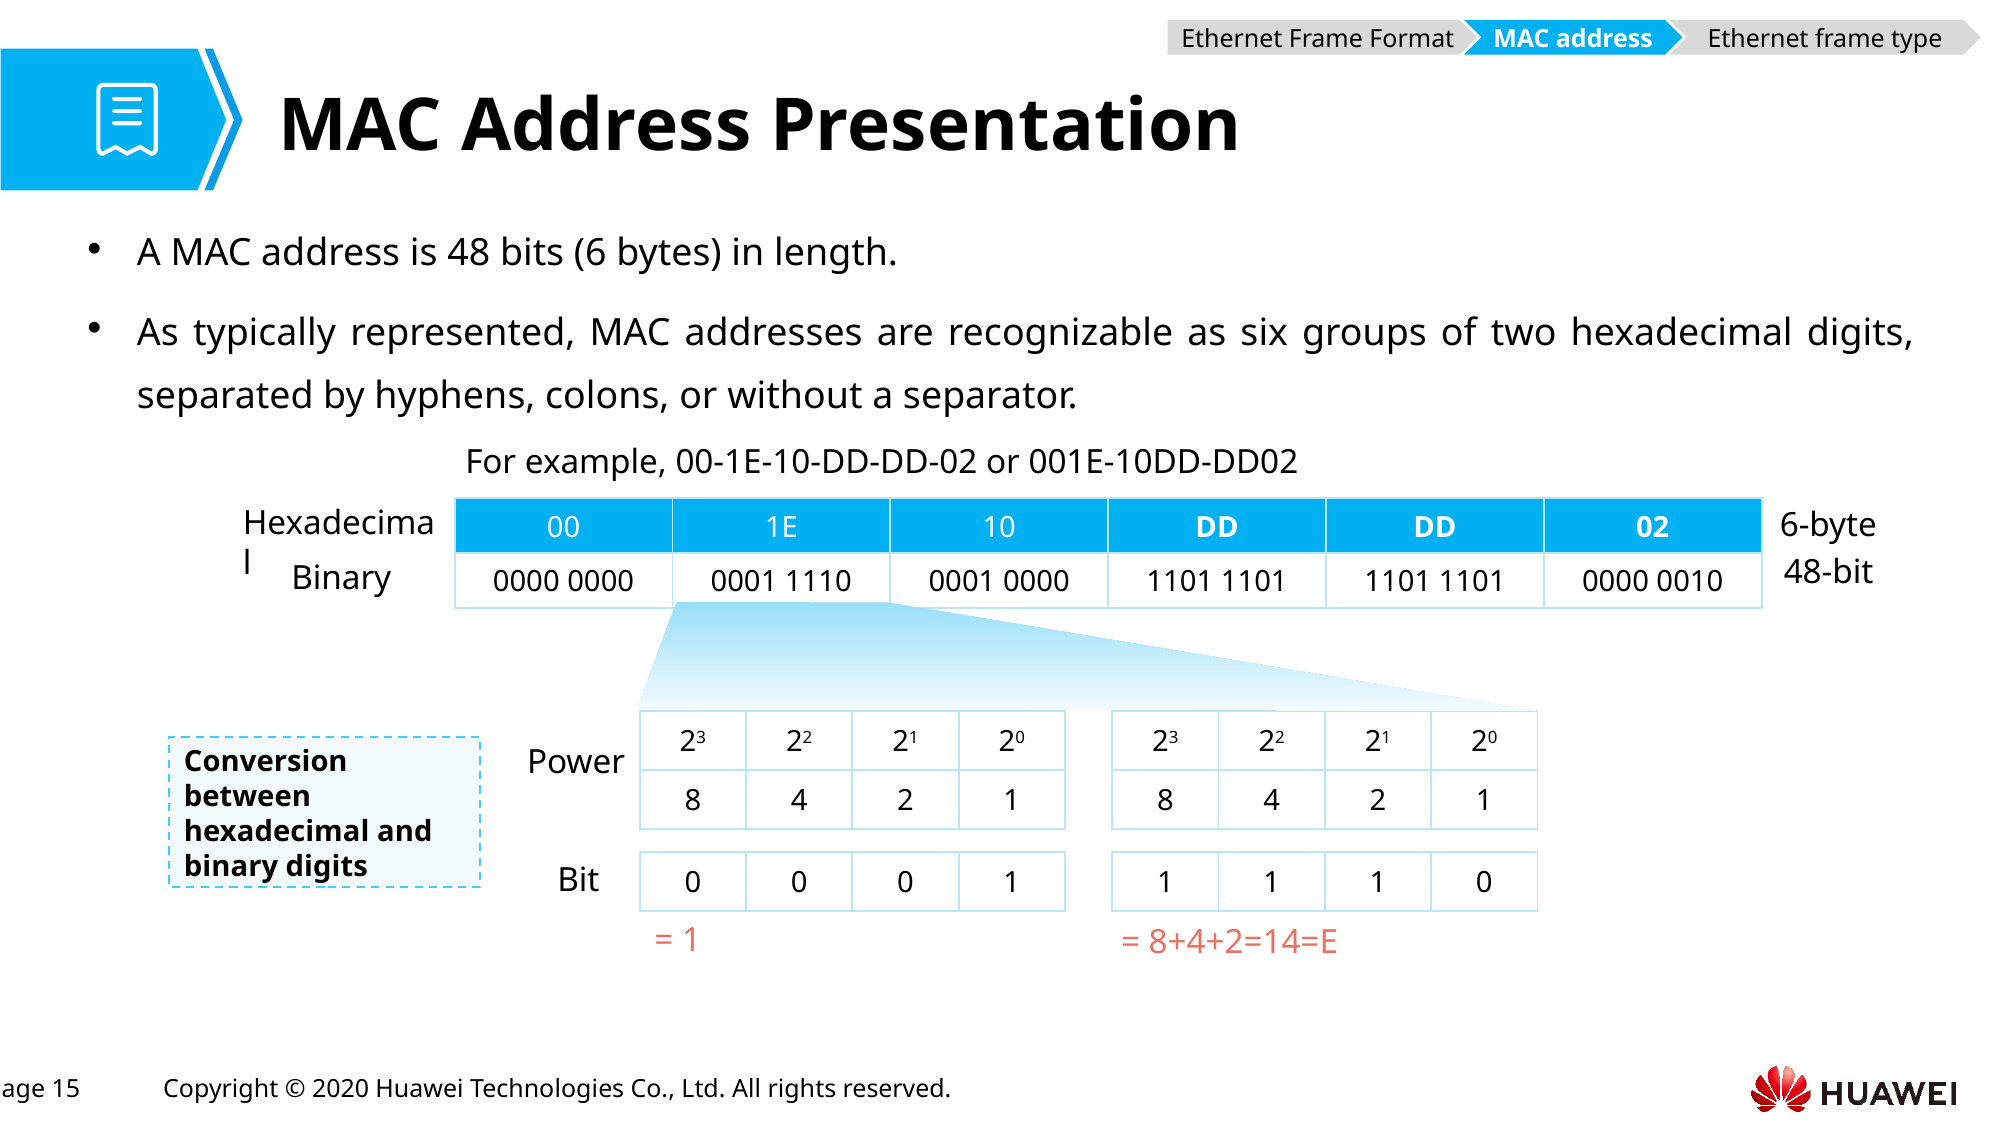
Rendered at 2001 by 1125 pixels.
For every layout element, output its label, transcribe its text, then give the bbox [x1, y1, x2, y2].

table_header 10 [891, 499, 1107, 552]
table_header 1 [1113, 853, 1218, 910]
table_header DD [1109, 499, 1325, 552]
table_header 1 [1219, 853, 1324, 910]
table_cell 8 [641, 771, 745, 828]
table_header DD [1327, 499, 1543, 552]
table_header 1E [673, 499, 889, 552]
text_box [1167, 19, 1981, 55]
table_cell 0000 0010 [1545, 554, 1761, 607]
table_cell 0000 0000 [456, 554, 672, 607]
picture [1751, 1066, 1956, 1112]
table_header 00 [456, 499, 672, 552]
table_cell 2 [853, 771, 958, 828]
table_header 23 [1113, 712, 1218, 769]
table_cell 1 [960, 771, 1064, 828]
text_box Conversion between hexadecimal and binary digits [169, 736, 481, 888]
table_header 23 [641, 712, 745, 769]
table_header 22 [1219, 712, 1324, 769]
table_cell 1 [1432, 771, 1537, 828]
table_header 20 [1432, 712, 1537, 769]
table_header 21 [1326, 712, 1430, 769]
table_header 02 [1545, 499, 1761, 552]
text_box Binary [276, 549, 409, 605]
text_box = 8+4+2=14=E [1106, 912, 1508, 969]
table_cell 1101 1101 [1327, 554, 1543, 607]
table_header 21 [853, 712, 958, 769]
table_header 0 [641, 853, 745, 910]
table_header 0 [853, 853, 958, 910]
text_box 6-byte [1764, 495, 1893, 592]
text_box Power [507, 733, 641, 870]
text_box 48-bit [1767, 543, 1890, 599]
table_header 0 [1432, 853, 1537, 910]
list A MAC address is 48 bits (6 bytes) in length. As typically represented, MAC addresses are recognizable as six groups of two hexadecimal digits, separated by hyphens, colons, or without a separator. [73, 203, 1930, 972]
table_cell 2 [1326, 771, 1430, 828]
table_header 0 [747, 853, 851, 910]
table_header 22 [747, 712, 851, 769]
table_cell 8 [1113, 771, 1218, 828]
table_cell 4 [1219, 771, 1324, 828]
table_header 20 [960, 712, 1064, 769]
text_box = 1 [639, 911, 975, 967]
table_cell 0001 0000 [891, 554, 1107, 607]
text_box Bit [539, 850, 615, 907]
table_cell 0001 1110 [673, 554, 889, 606]
text_box [636, 600, 1537, 712]
table_header 1 [1326, 853, 1430, 910]
title MAC Address Presentation [261, 73, 1875, 180]
text_box Hexadecimal [228, 493, 457, 550]
table_cell 1101 1101 [1109, 554, 1325, 607]
text_box For example, 00-1E-10-DD-DD-02 or 001E-10DD-DD02 [450, 433, 1333, 489]
table_header 1 [960, 853, 1064, 910]
table_cell 4 [747, 771, 851, 828]
